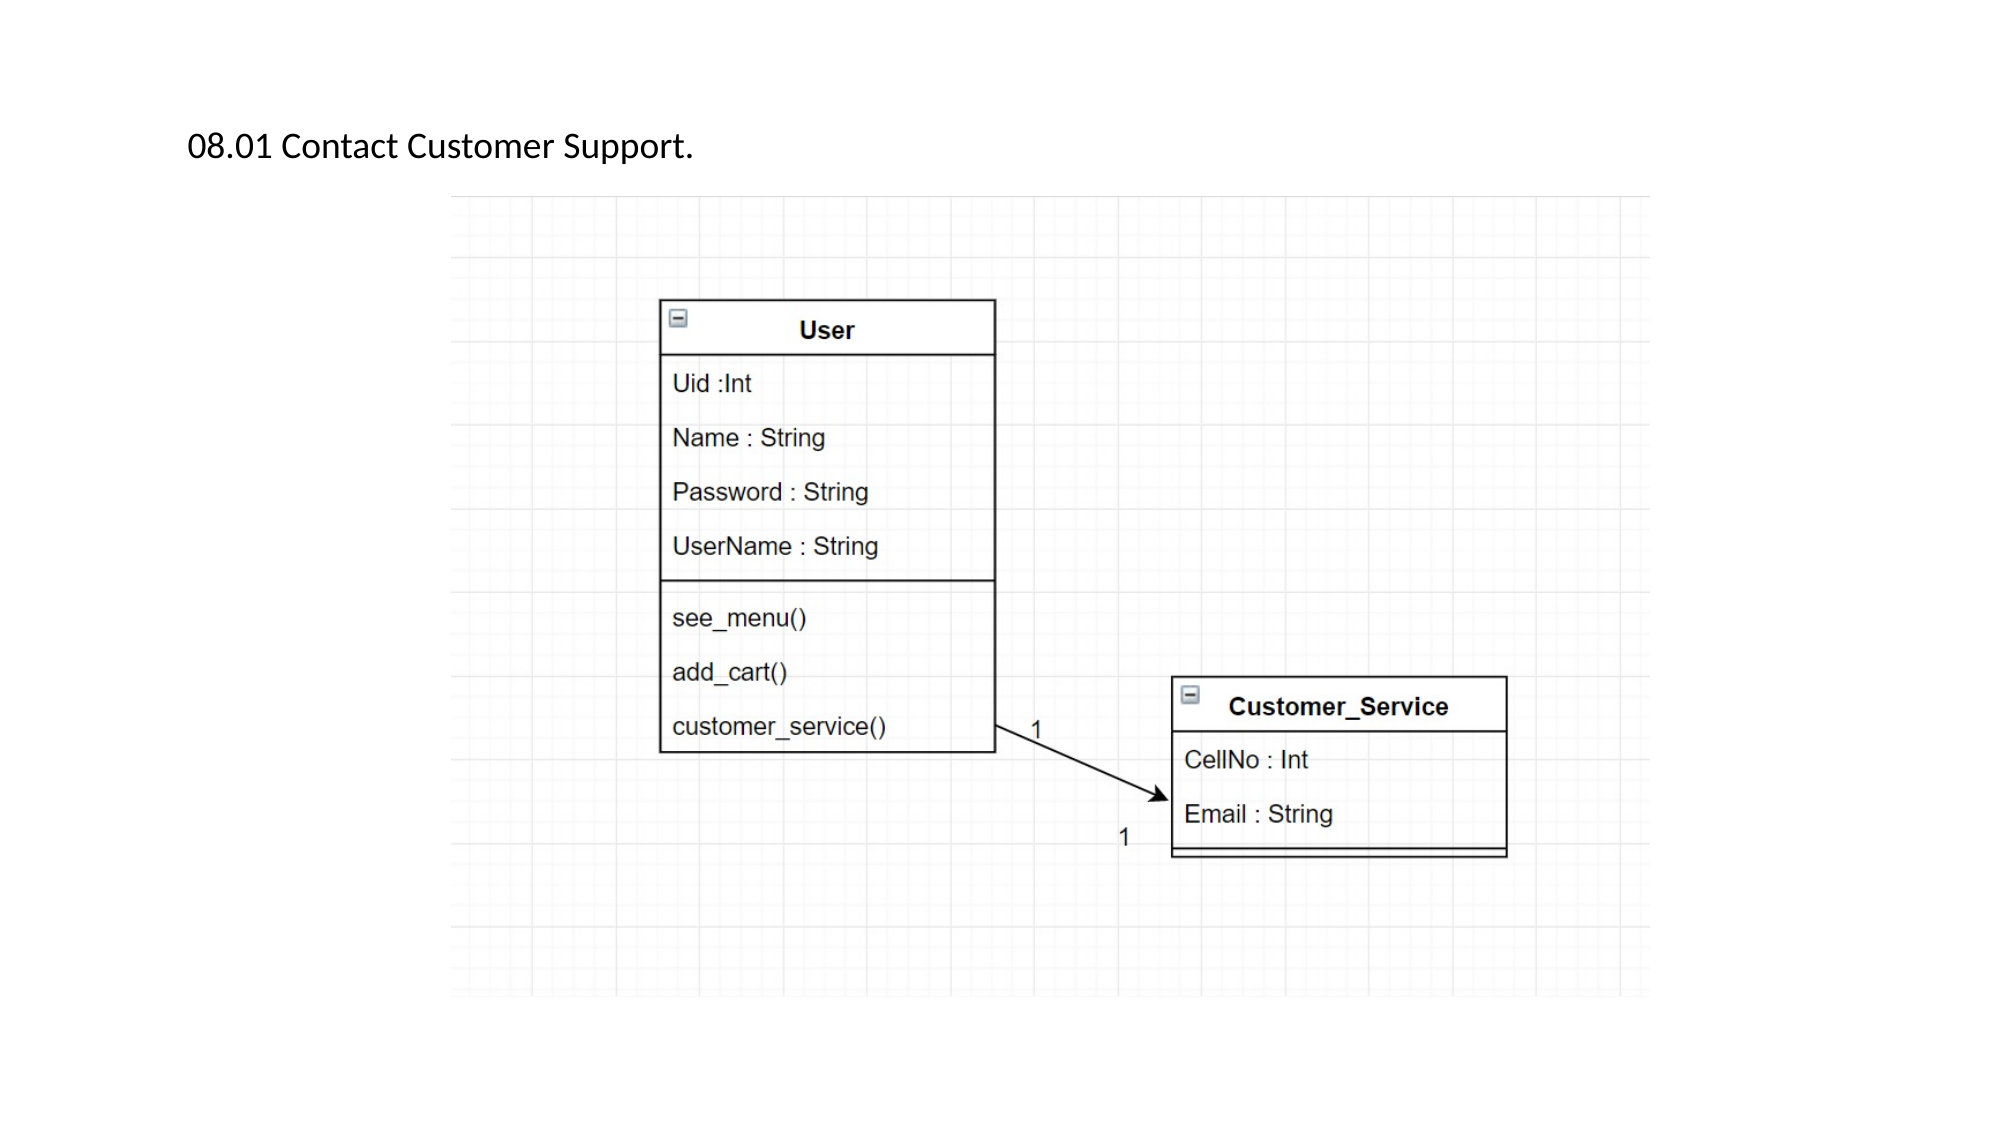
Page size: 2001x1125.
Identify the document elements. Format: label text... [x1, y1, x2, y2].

text_box 08.01 Contact Customer Support. [172, 113, 719, 174]
picture [451, 196, 1650, 997]
